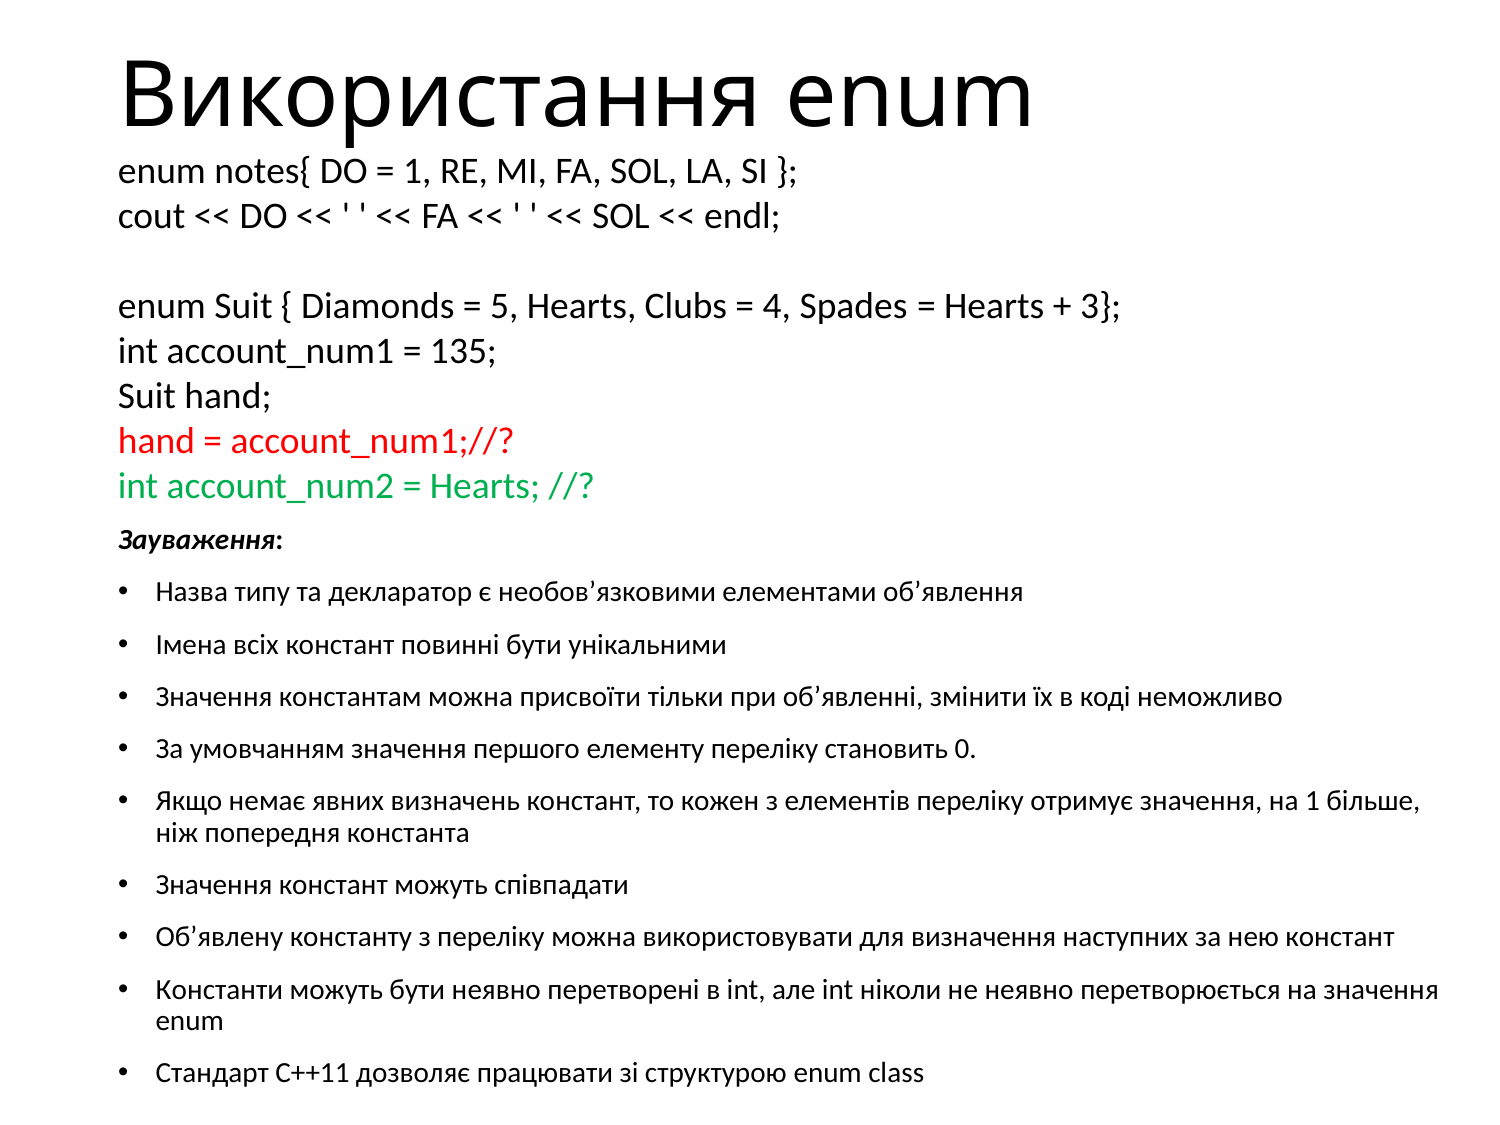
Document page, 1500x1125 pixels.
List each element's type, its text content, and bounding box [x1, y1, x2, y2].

list Зауваження: Назва типу та декларатор є необов’язковими елементами об’явлення Імена всіх констант повинні бути унікальними Значення константам можна присвоїти тільки при об’явленні, змінити їх в коді неможливо За умовчанням значення першого елементу переліку становить 0. Якщо немає явних визначень констант, то кожен з елементів переліку отримує значення, на 1 більше, ніж попередня константа Значення констант можуть співпадати Об’явлену константу з переліку можна використовувати для визначення наступних за нею констант Константи можуть бути неявно перетворені в int, але int ніколи не неявно перетворюється на значення enum Стандарт С++11 дозволяє працювати зі структурою enum class [103, 516, 1481, 1045]
title Використання enum [103, 22, 1397, 138]
text_box enum notes{ DO = 1, RE, MI, FA, SOL, LA, SI }; cout << DO << ' ' << FA << ' ' << SOL << endl; enum Suit { Diamonds = 5, Hearts, Clubs = 4, Spades = Hearts + 3}; int account_num1 = 135; Suit hand; hand = account_num1;//? int account_num2 = Hearts; //? [103, 138, 1430, 513]
